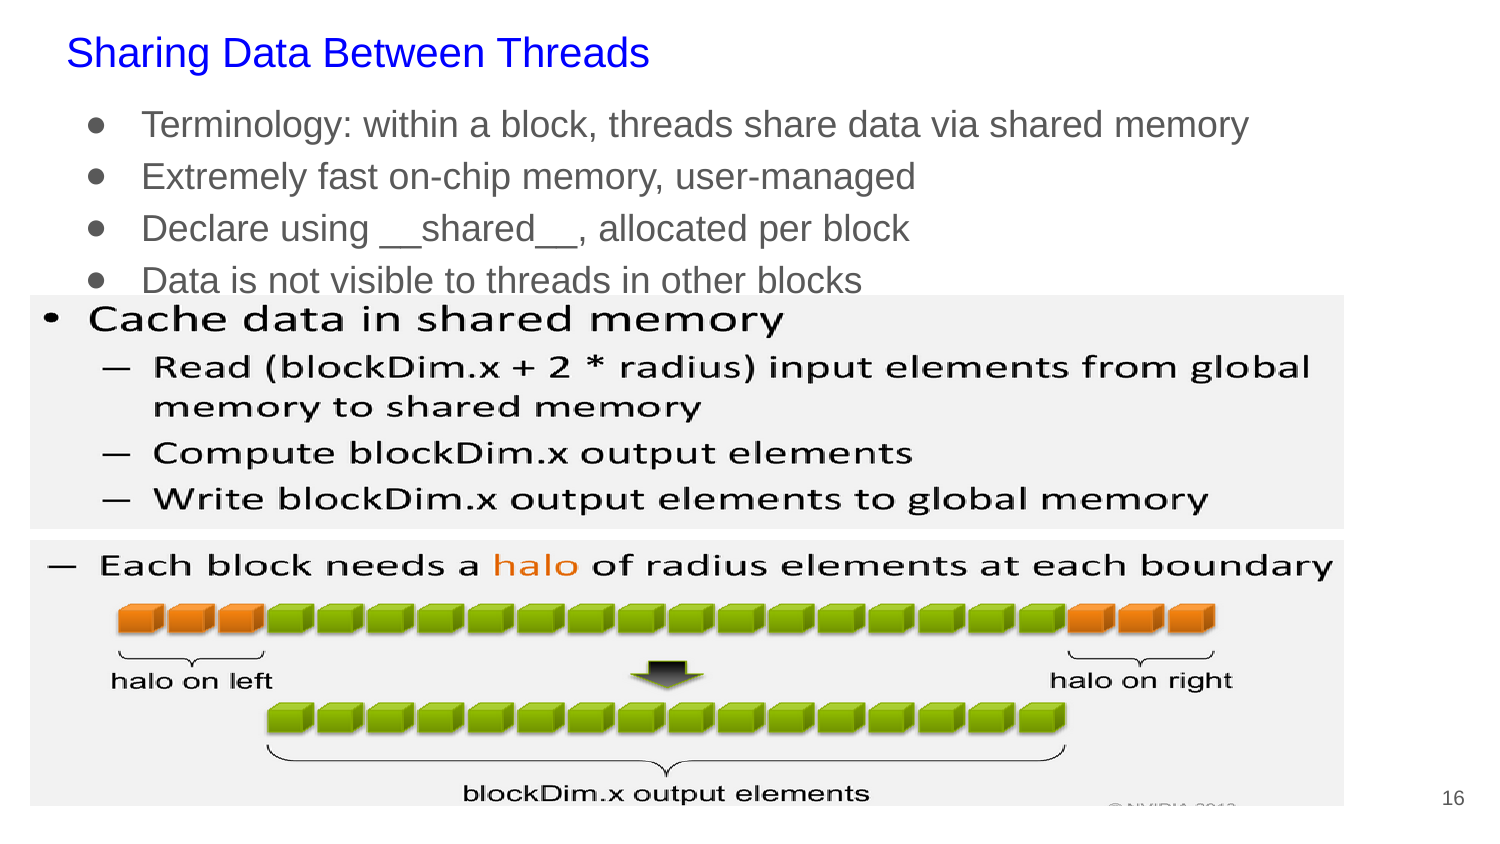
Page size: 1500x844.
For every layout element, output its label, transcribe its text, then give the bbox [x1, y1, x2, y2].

title Sharing Data Between Threads [51, 10, 1449, 78]
picture [30, 295, 1345, 529]
slide_number ‹#› [1389, 764, 1480, 830]
picture [30, 540, 1345, 806]
list Terminology: within a block, threads share data via shared memory Extremely fast on-chip memory, user-managed Declare using __shared__, allocated per block Data is not visible to threads in other blocks [51, 78, 1449, 750]
